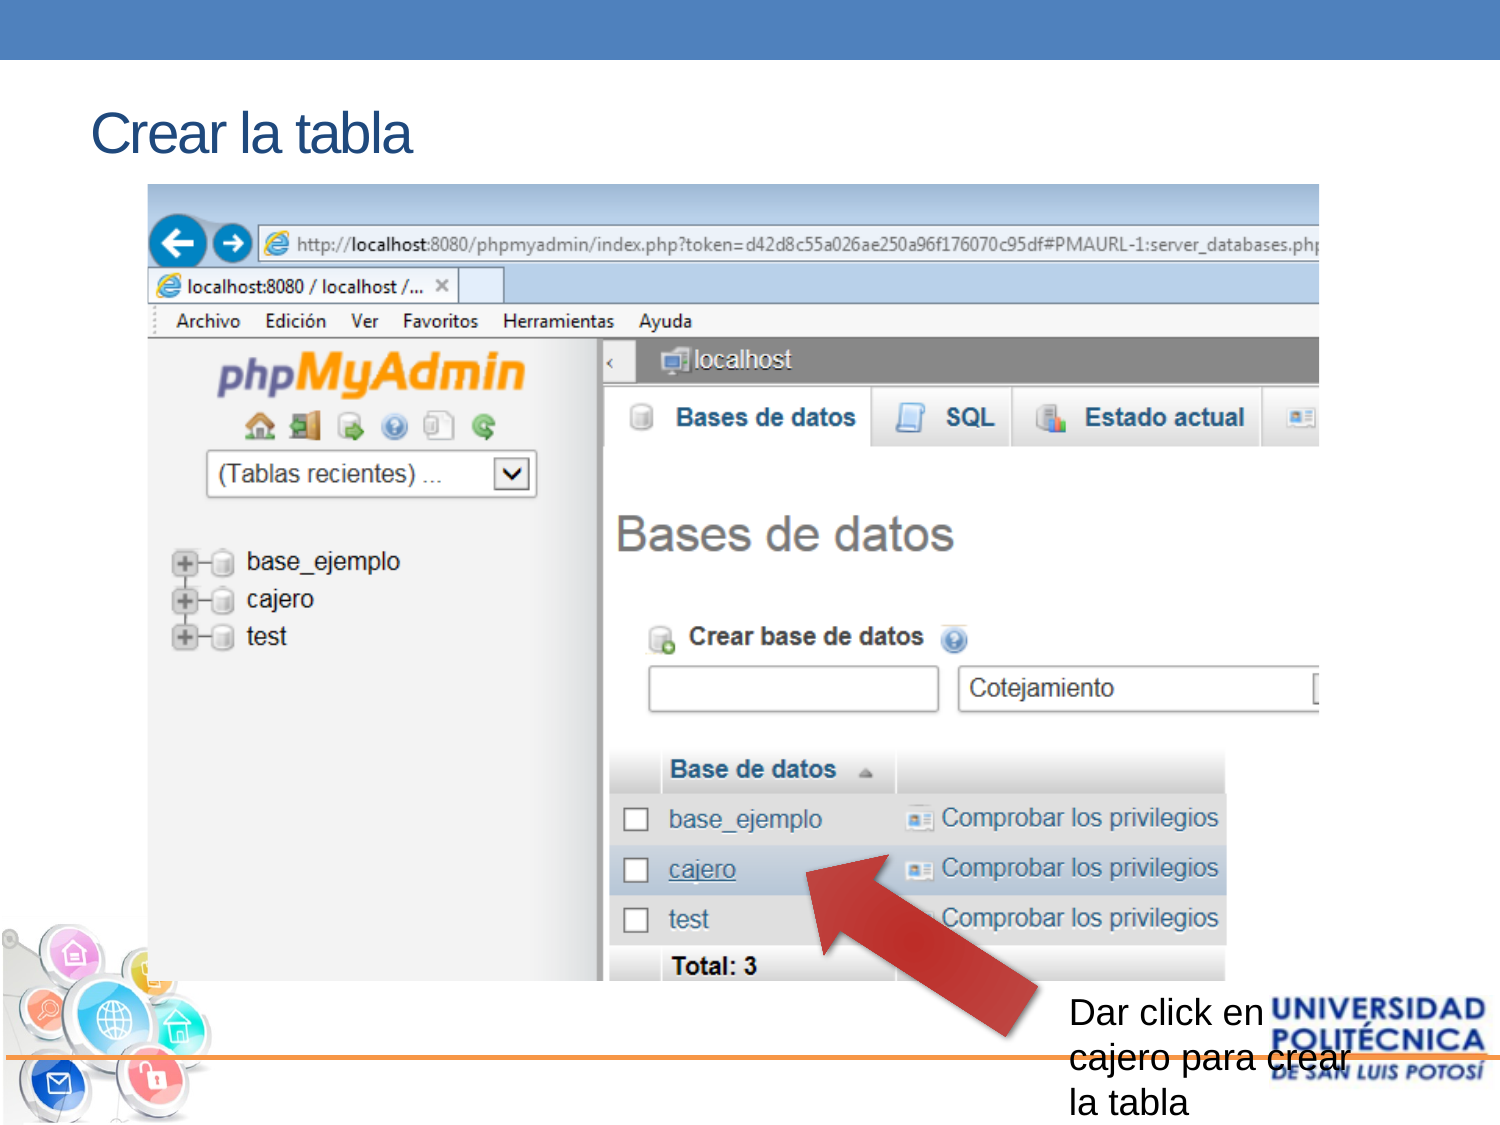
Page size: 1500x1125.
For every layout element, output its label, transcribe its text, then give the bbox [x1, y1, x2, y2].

text_box Dar click en cajero para crear la tabla [1054, 981, 1388, 1125]
picture [1388, 995, 1495, 1055]
picture [1388, 1060, 1495, 1091]
title Crear la tabla [75, 87, 1425, 173]
picture [2, 184, 1320, 1125]
text_box [931, 989, 1037, 1037]
